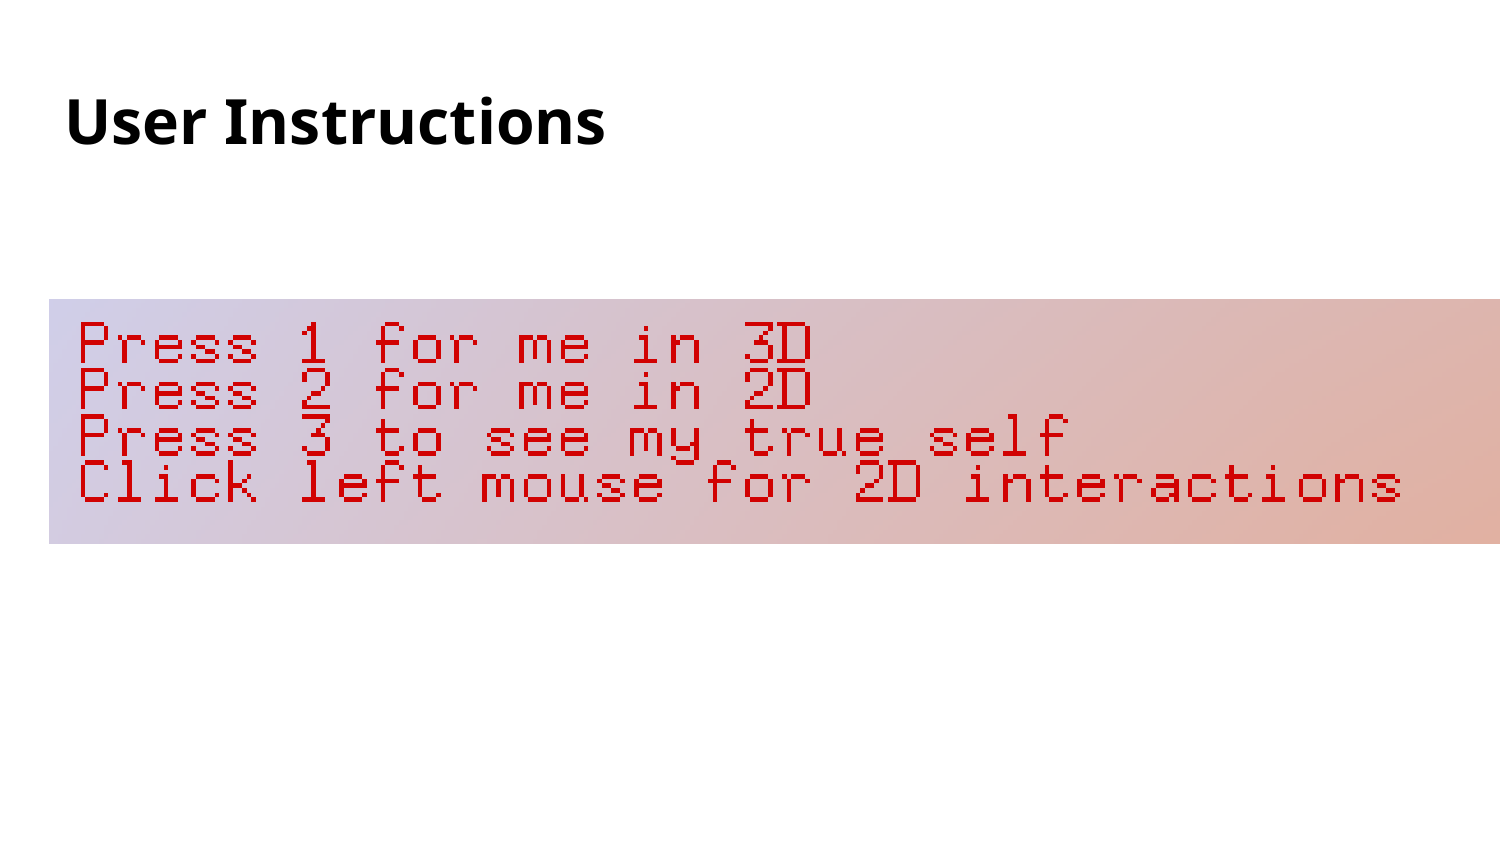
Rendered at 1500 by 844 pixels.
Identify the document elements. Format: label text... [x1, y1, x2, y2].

picture [49, 299, 1500, 545]
title User Instructions [49, 67, 1448, 173]
